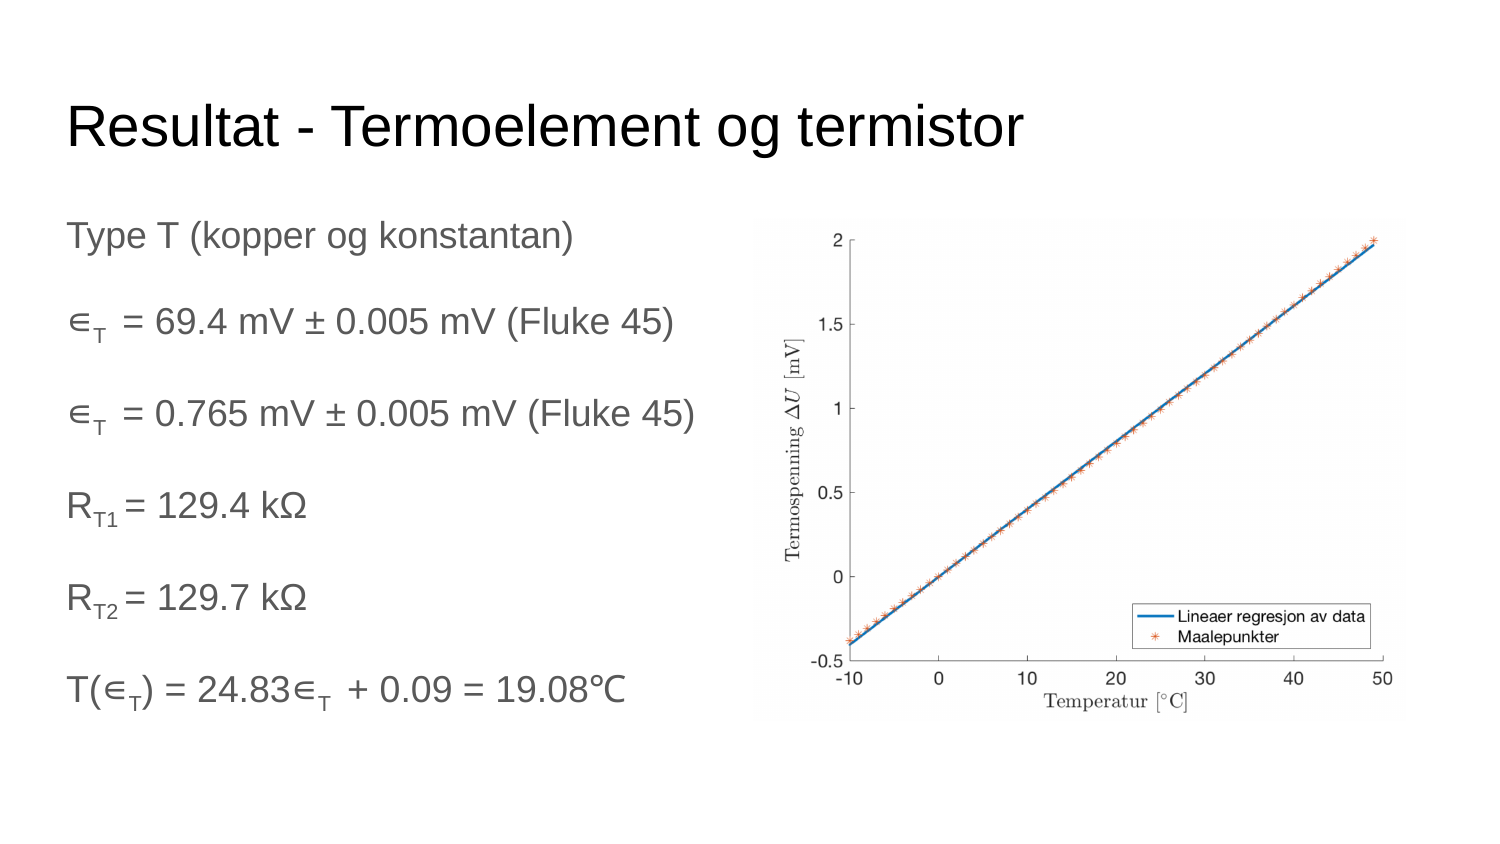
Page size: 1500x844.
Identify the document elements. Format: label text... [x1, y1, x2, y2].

title Resultat - Termoelement og termistor [51, 72, 1449, 167]
picture [753, 218, 1407, 721]
list Type T (kopper og konstantan) ∊T = 69.4 mV ± 0.005 mV (Fluke 45) ∊T = 0.765 mV ± 0.005 mV (Fluke 45) RT1 = 129.4 kΩ RT2 = 129.7 kΩ T(∊T) = 24.83∊T + 0.09 = 19.08℃ [51, 189, 1449, 750]
